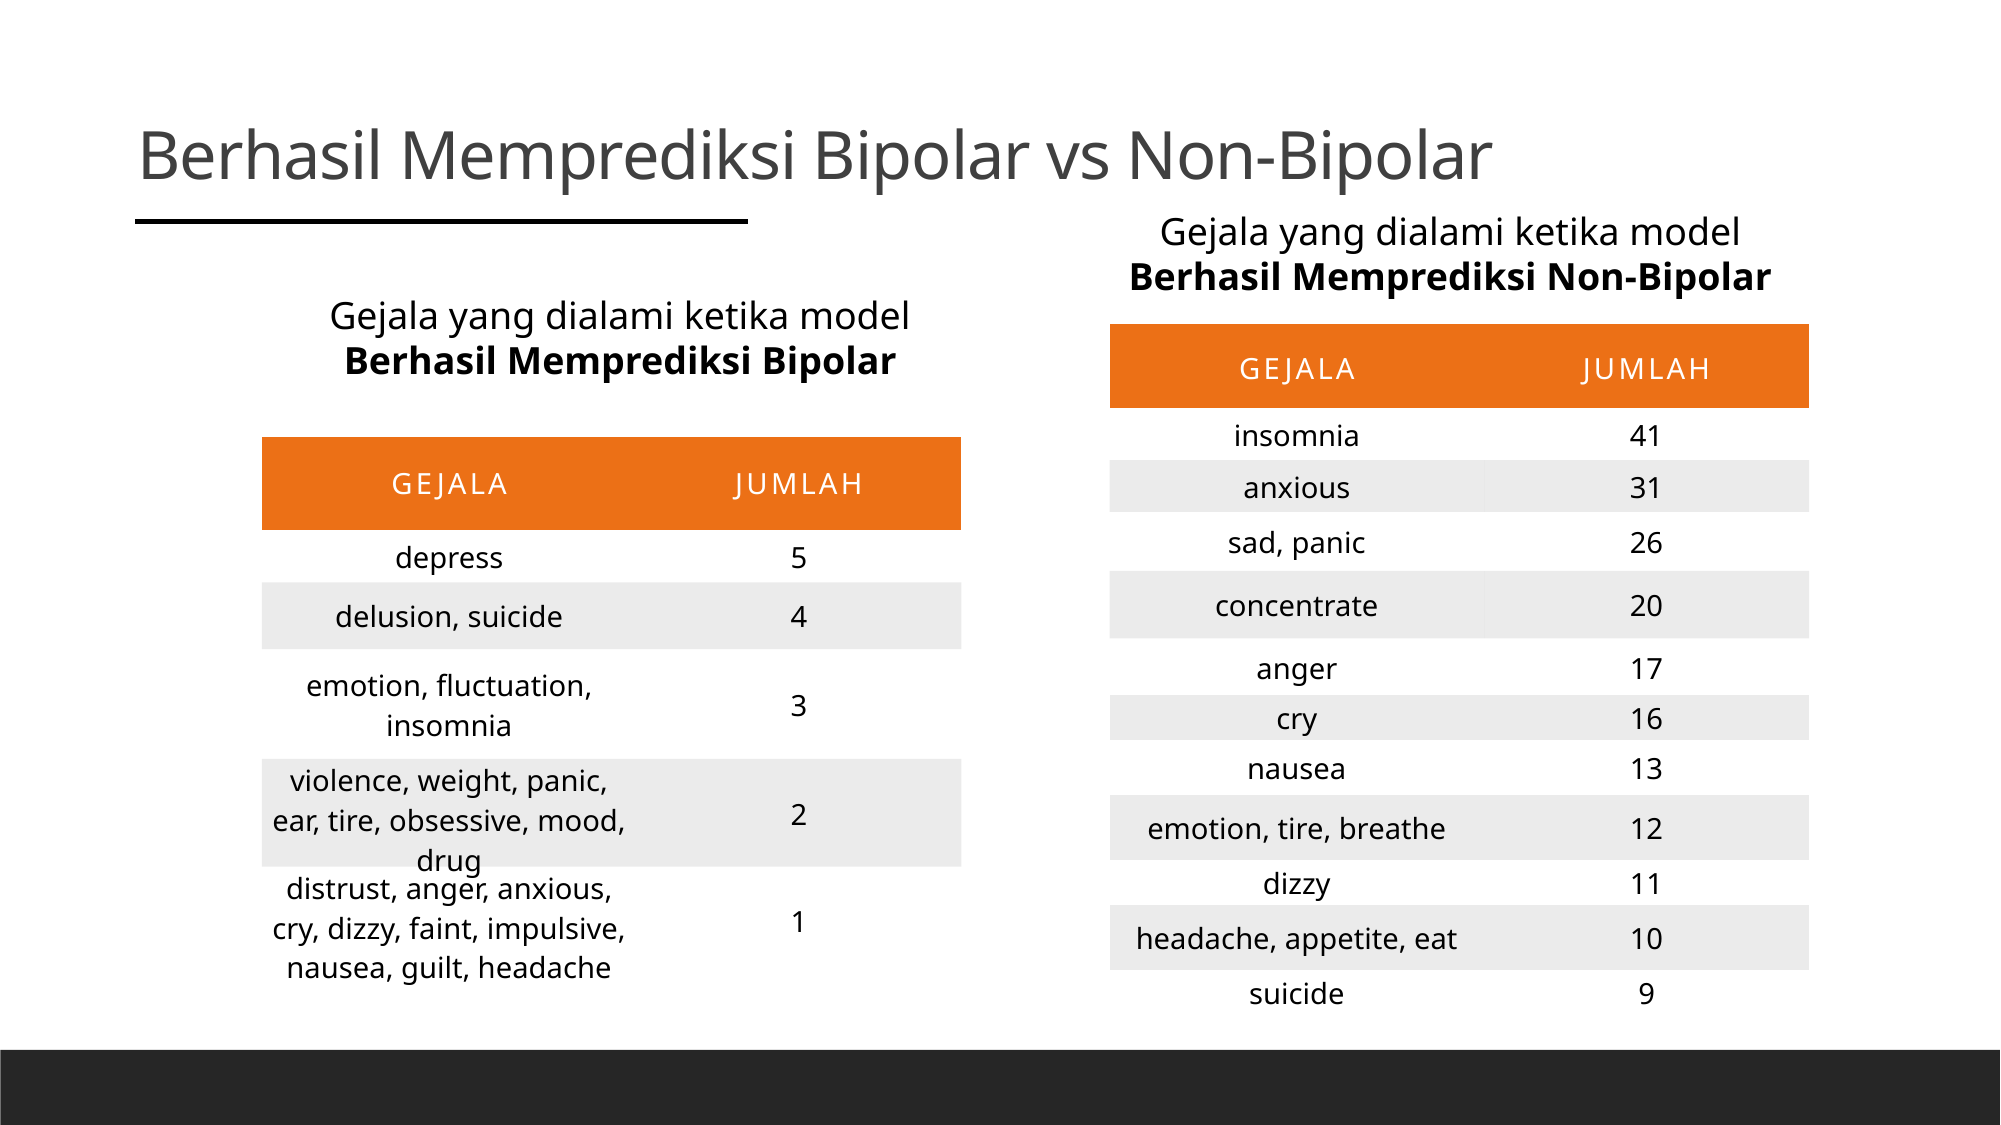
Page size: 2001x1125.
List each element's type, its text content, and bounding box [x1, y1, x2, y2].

table_cell 26 [1484, 512, 1809, 571]
table_cell suicide [1110, 970, 1484, 1014]
table_cell anger [1110, 638, 1484, 695]
table_cell 5 [636, 530, 961, 582]
table_cell nausea [1110, 740, 1484, 795]
text_box Berhasil Memprediksi Bipolar vs Non-Bipolar [122, 114, 1781, 222]
table_cell dizzy [1110, 860, 1484, 905]
table_cell concentrate [1110, 571, 1484, 638]
table_header Jumlah [636, 437, 961, 530]
table_cell 9 [1484, 970, 1809, 1014]
table_cell 3 [636, 649, 961, 759]
table_cell insomnia [1110, 408, 1484, 460]
text_box Gejala yang dialami ketika model Berhasil Memprediksi Non-Bipolar [1092, 200, 1810, 306]
table_cell 41 [1484, 408, 1809, 460]
text_box Gejala yang dialami ketika model Berhasil Memprediksi Bipolar [261, 285, 979, 390]
table_header Gejala [262, 437, 636, 530]
table_cell 13 [1484, 740, 1809, 795]
table_cell emotion, tire, breathe [1110, 795, 1484, 860]
table_cell cry [1110, 695, 1484, 740]
table_cell 2 [636, 759, 961, 867]
table_cell sad, panic [1110, 512, 1484, 571]
table_cell 20 [1484, 571, 1809, 638]
table_cell delusion, suicide [262, 582, 636, 649]
table_cell 1 [636, 867, 961, 973]
table_cell anxious [1110, 460, 1484, 512]
table_cell depress [262, 530, 636, 582]
table_cell 16 [1484, 695, 1809, 740]
table_cell 31 [1484, 460, 1809, 512]
table_cell 12 [1484, 795, 1809, 860]
table_cell 17 [1484, 638, 1809, 695]
table_cell 11 [1484, 860, 1809, 905]
table_header Gejala [1110, 324, 1484, 408]
table_cell headache, appetite, eat [1110, 905, 1484, 970]
table_cell 10 [1484, 905, 1809, 970]
table_cell 4 [636, 582, 961, 649]
table_cell violence, weight, panic, ear, tire, obsessive, mood, drug [262, 759, 636, 867]
table_cell distrust, anger, anxious, cry, dizzy, faint, impulsive, nausea, guilt, headache [262, 867, 636, 973]
table_header Jumlah [1484, 324, 1809, 408]
table_cell emotion, fluctuation, insomnia [262, 649, 636, 759]
